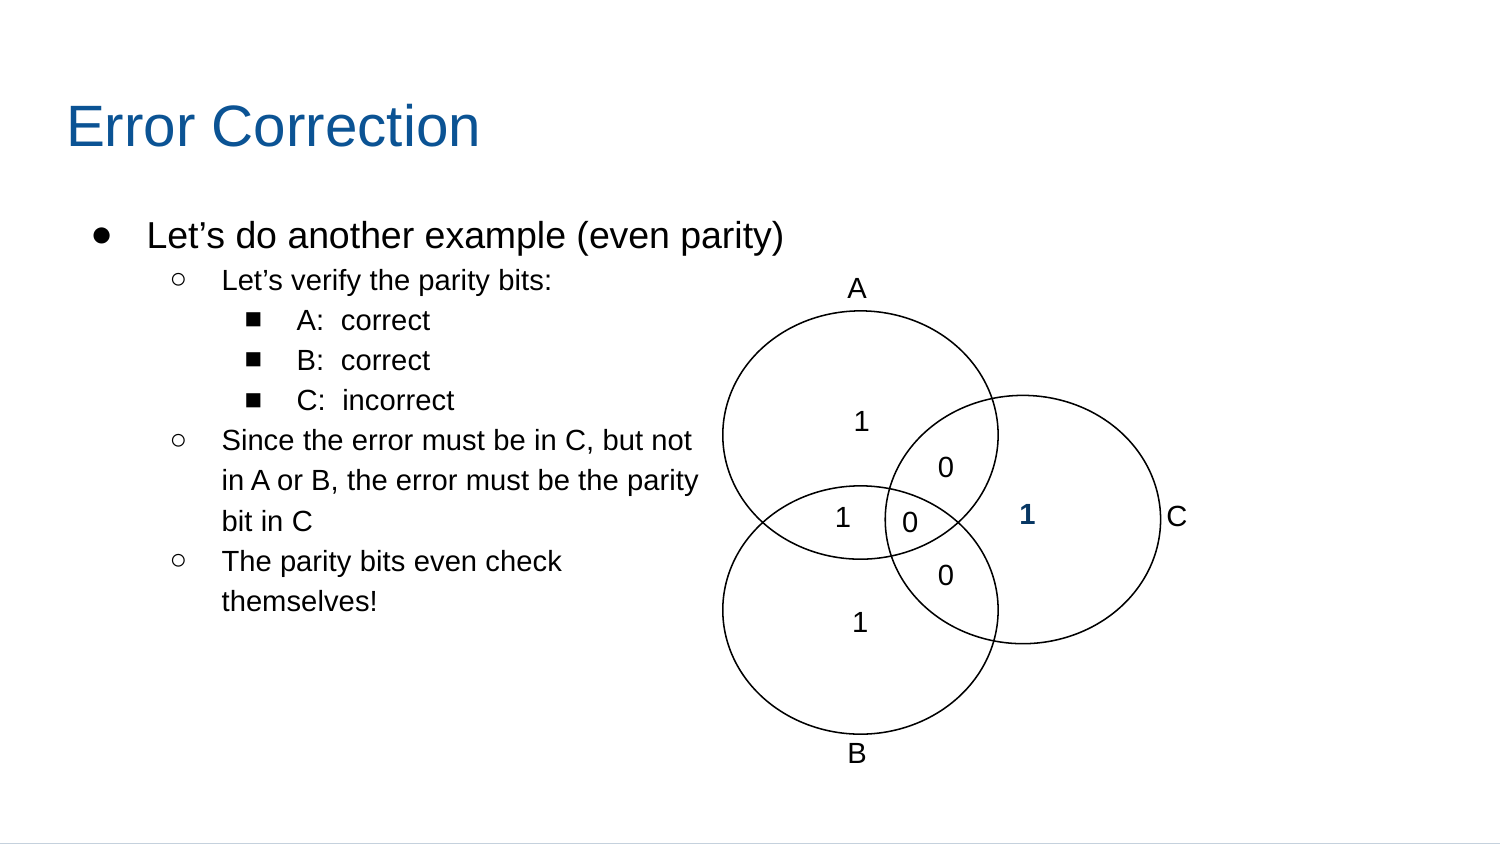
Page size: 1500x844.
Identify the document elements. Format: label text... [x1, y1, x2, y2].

text_box [888, 395, 1159, 644]
title Error Correction [51, 72, 1449, 167]
text_box 1 [1004, 480, 1051, 538]
text_box B [832, 719, 879, 777]
text_box [722, 485, 994, 734]
text_box 1 [837, 588, 884, 646]
list Let’s do another example (even parity) Let’s verify the parity bits: A: correct B: correct C: incorrect Since the error must be in C, but not in A or B, the error must be the parity bit in C The parity bits even check themselves! [56, 189, 1449, 744]
text_box [0, 728, 1500, 844]
text_box 0 [887, 488, 934, 546]
text_box 1 [819, 483, 866, 541]
text_box 1 [838, 386, 885, 445]
text_box [722, 311, 992, 522]
text_box 0 [922, 433, 970, 491]
text_box A [832, 253, 879, 312]
text_box 0 [922, 541, 970, 599]
text_box C [1151, 482, 1198, 540]
